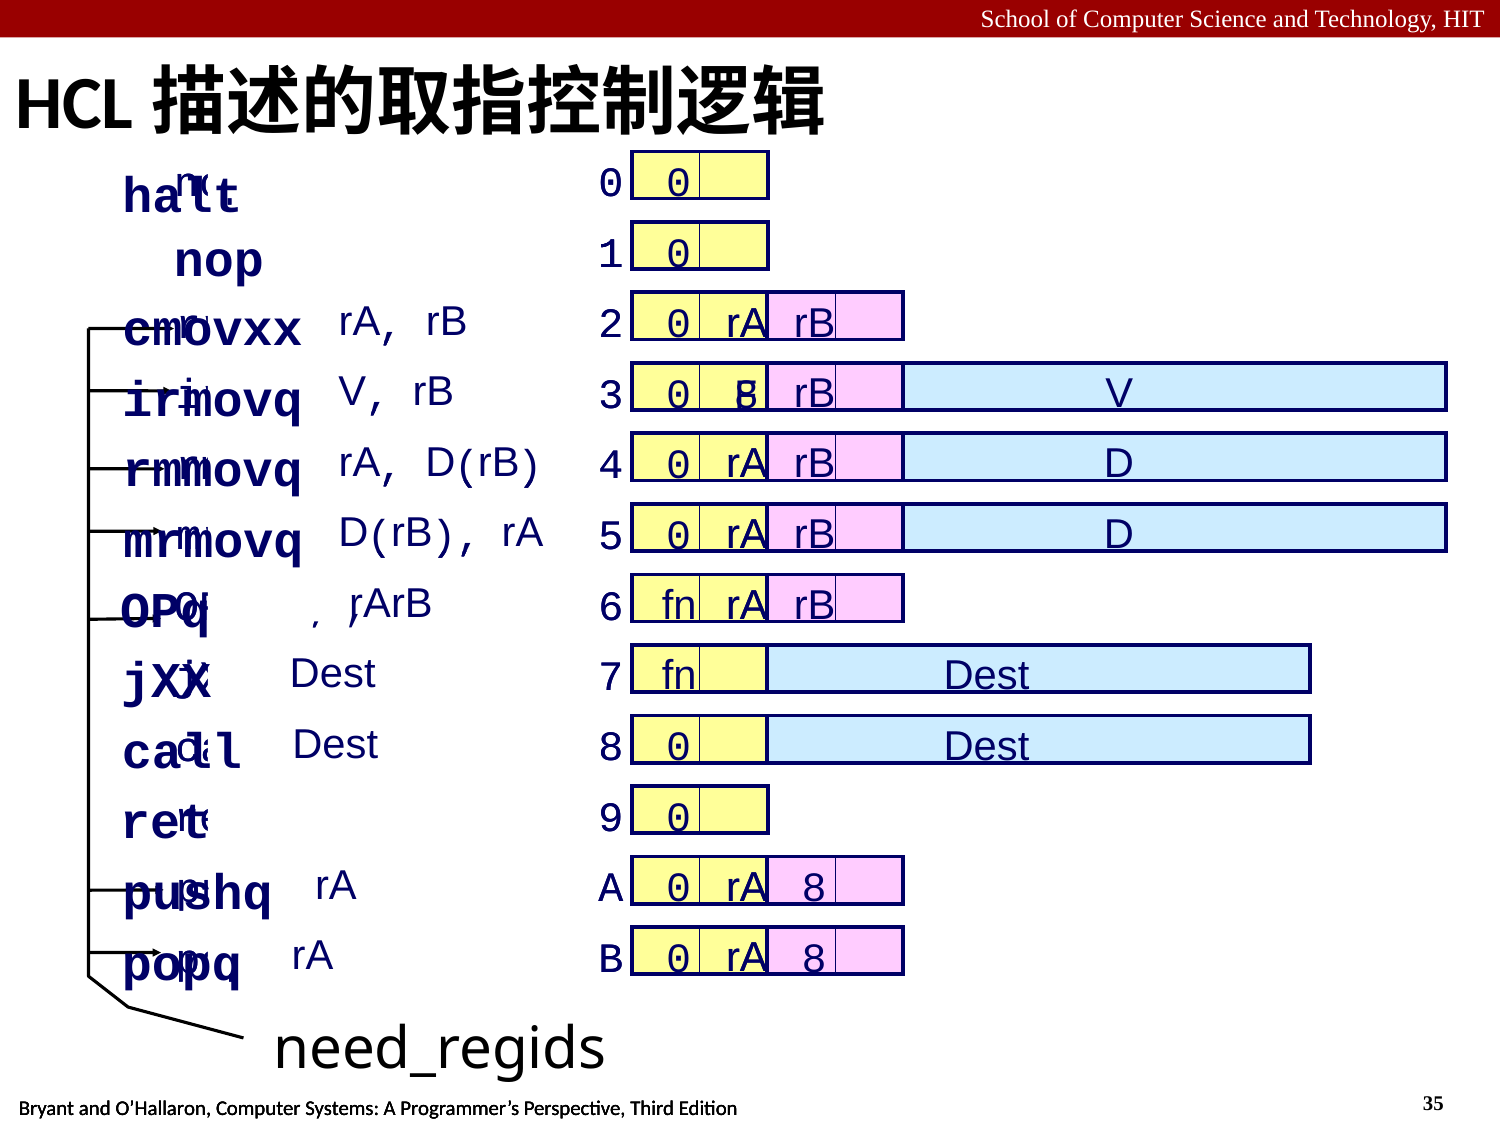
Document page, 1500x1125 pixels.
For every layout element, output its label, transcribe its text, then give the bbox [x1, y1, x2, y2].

title HCL描述的取指控制逻辑 [0, 0, 857, 198]
text_box need_regids [258, 1046, 734, 1089]
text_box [88, 148, 1452, 1039]
